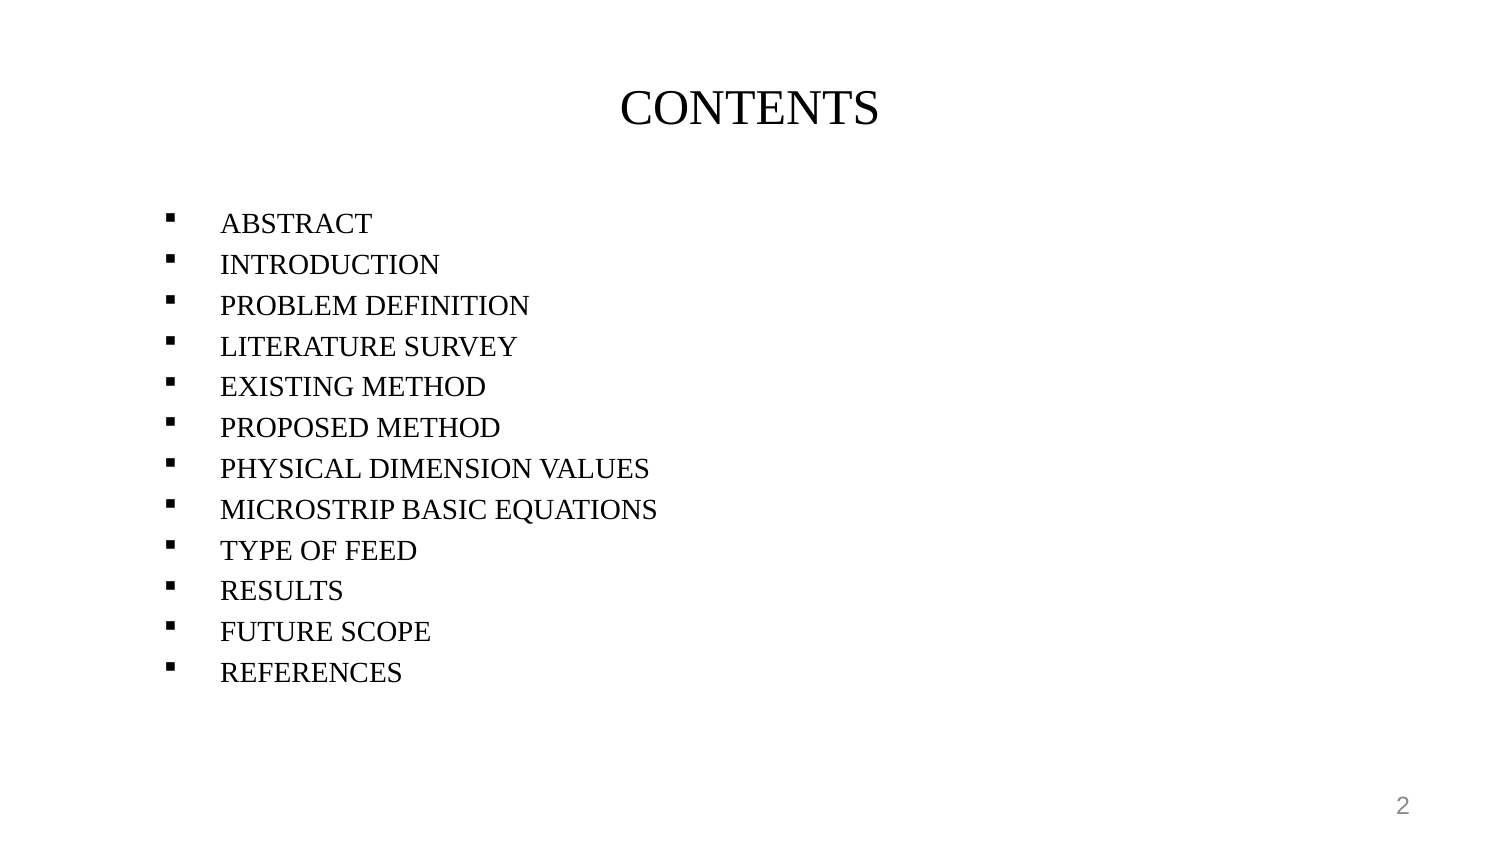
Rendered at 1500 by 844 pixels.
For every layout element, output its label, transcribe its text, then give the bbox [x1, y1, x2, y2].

list ABSTRACT INTRODUCTION PROBLEM DEFINITION LITERATURE SURVEY EXISTING METHOD PROPOSED METHOD PHYSICAL DIMENSION VALUES MICROSTRIP BASIC EQUATIONS TYPE OF FEED RESULTS FUTURE SCOPE REFERENCES [148, 196, 1188, 754]
slide_number 2 [1074, 782, 1425, 827]
title CONTENTS [75, 33, 1425, 175]
